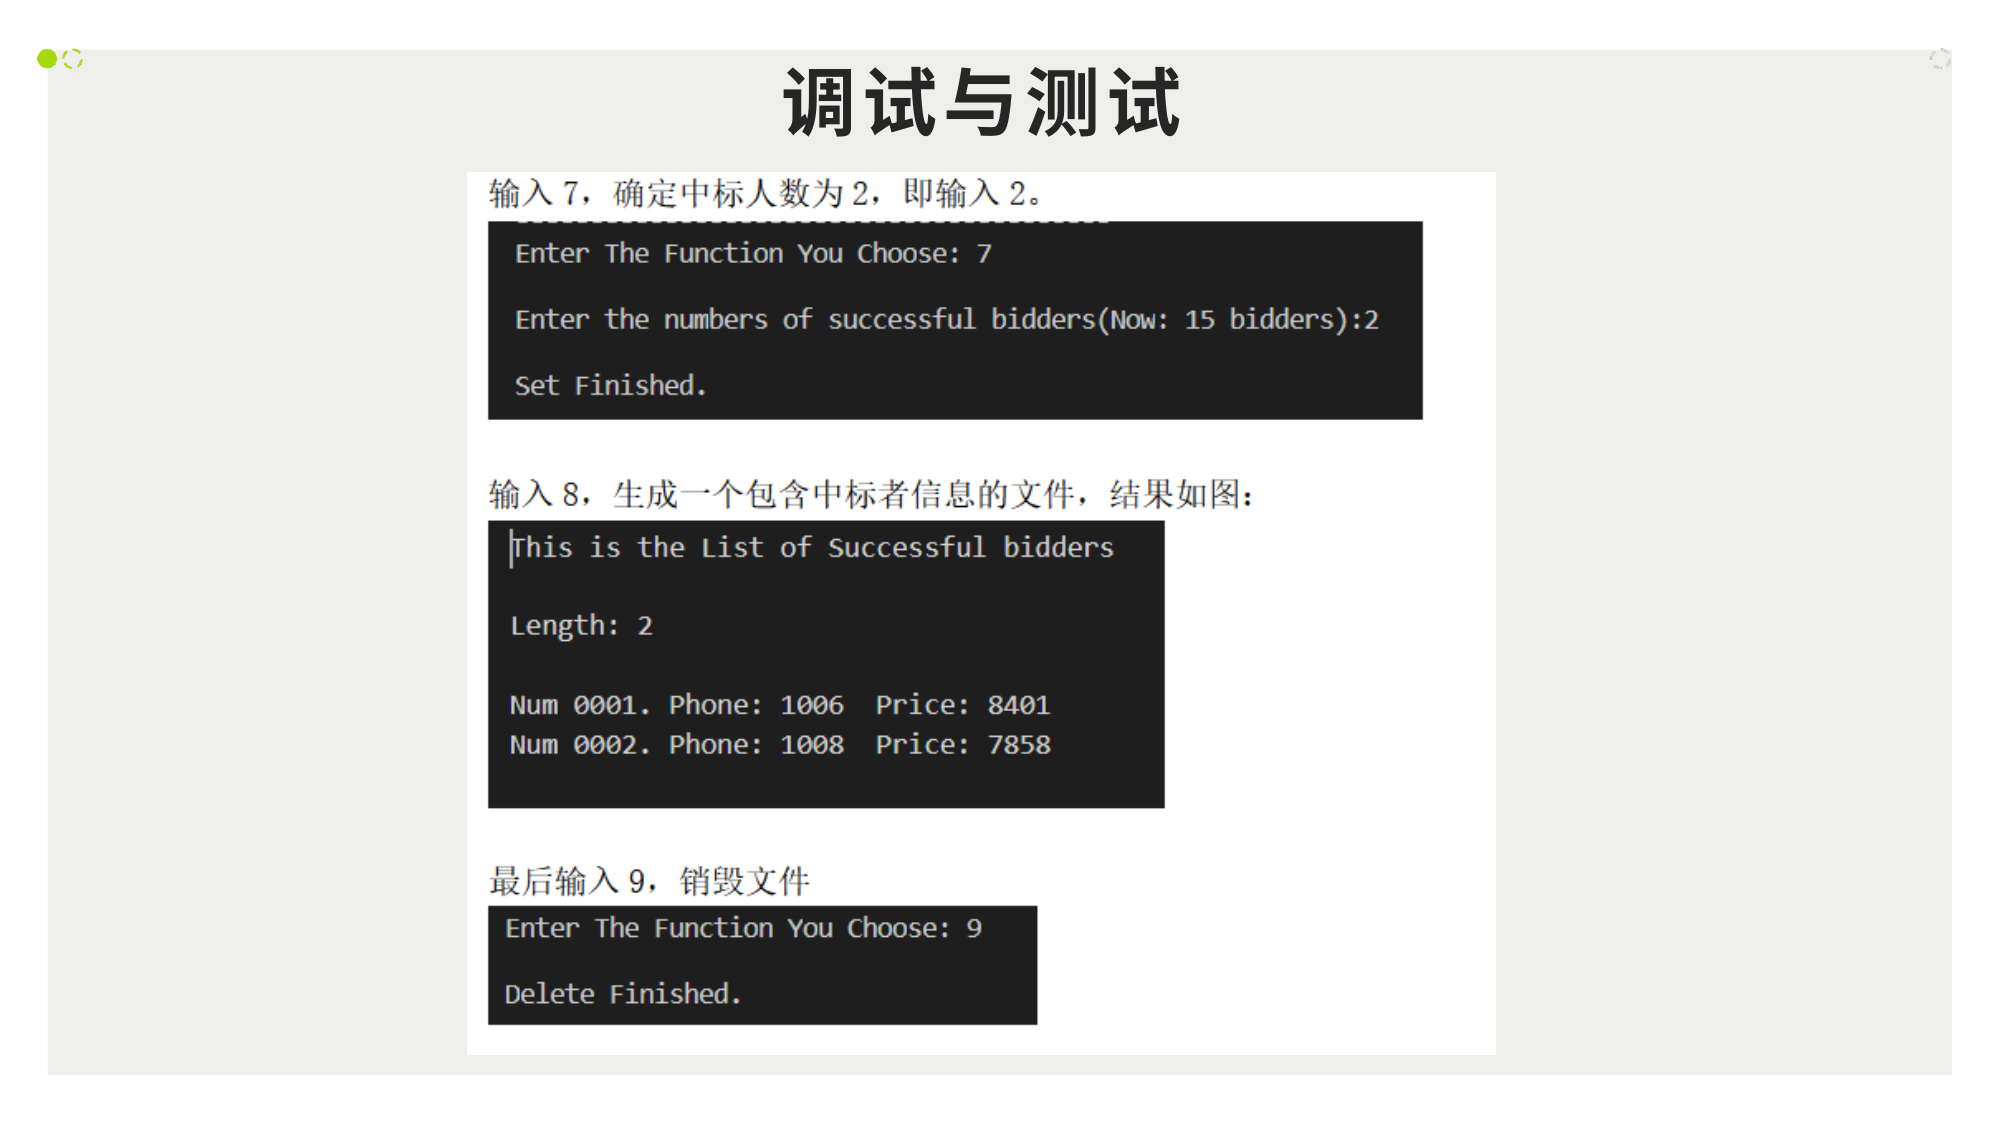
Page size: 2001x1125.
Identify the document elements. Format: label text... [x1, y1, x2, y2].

picture [1881, 0, 2000, 119]
text_box [47, 119, 1953, 1076]
text_box 调试与测试 [81, 49, 1882, 153]
picture [0, 0, 119, 119]
picture [467, 172, 1496, 1055]
